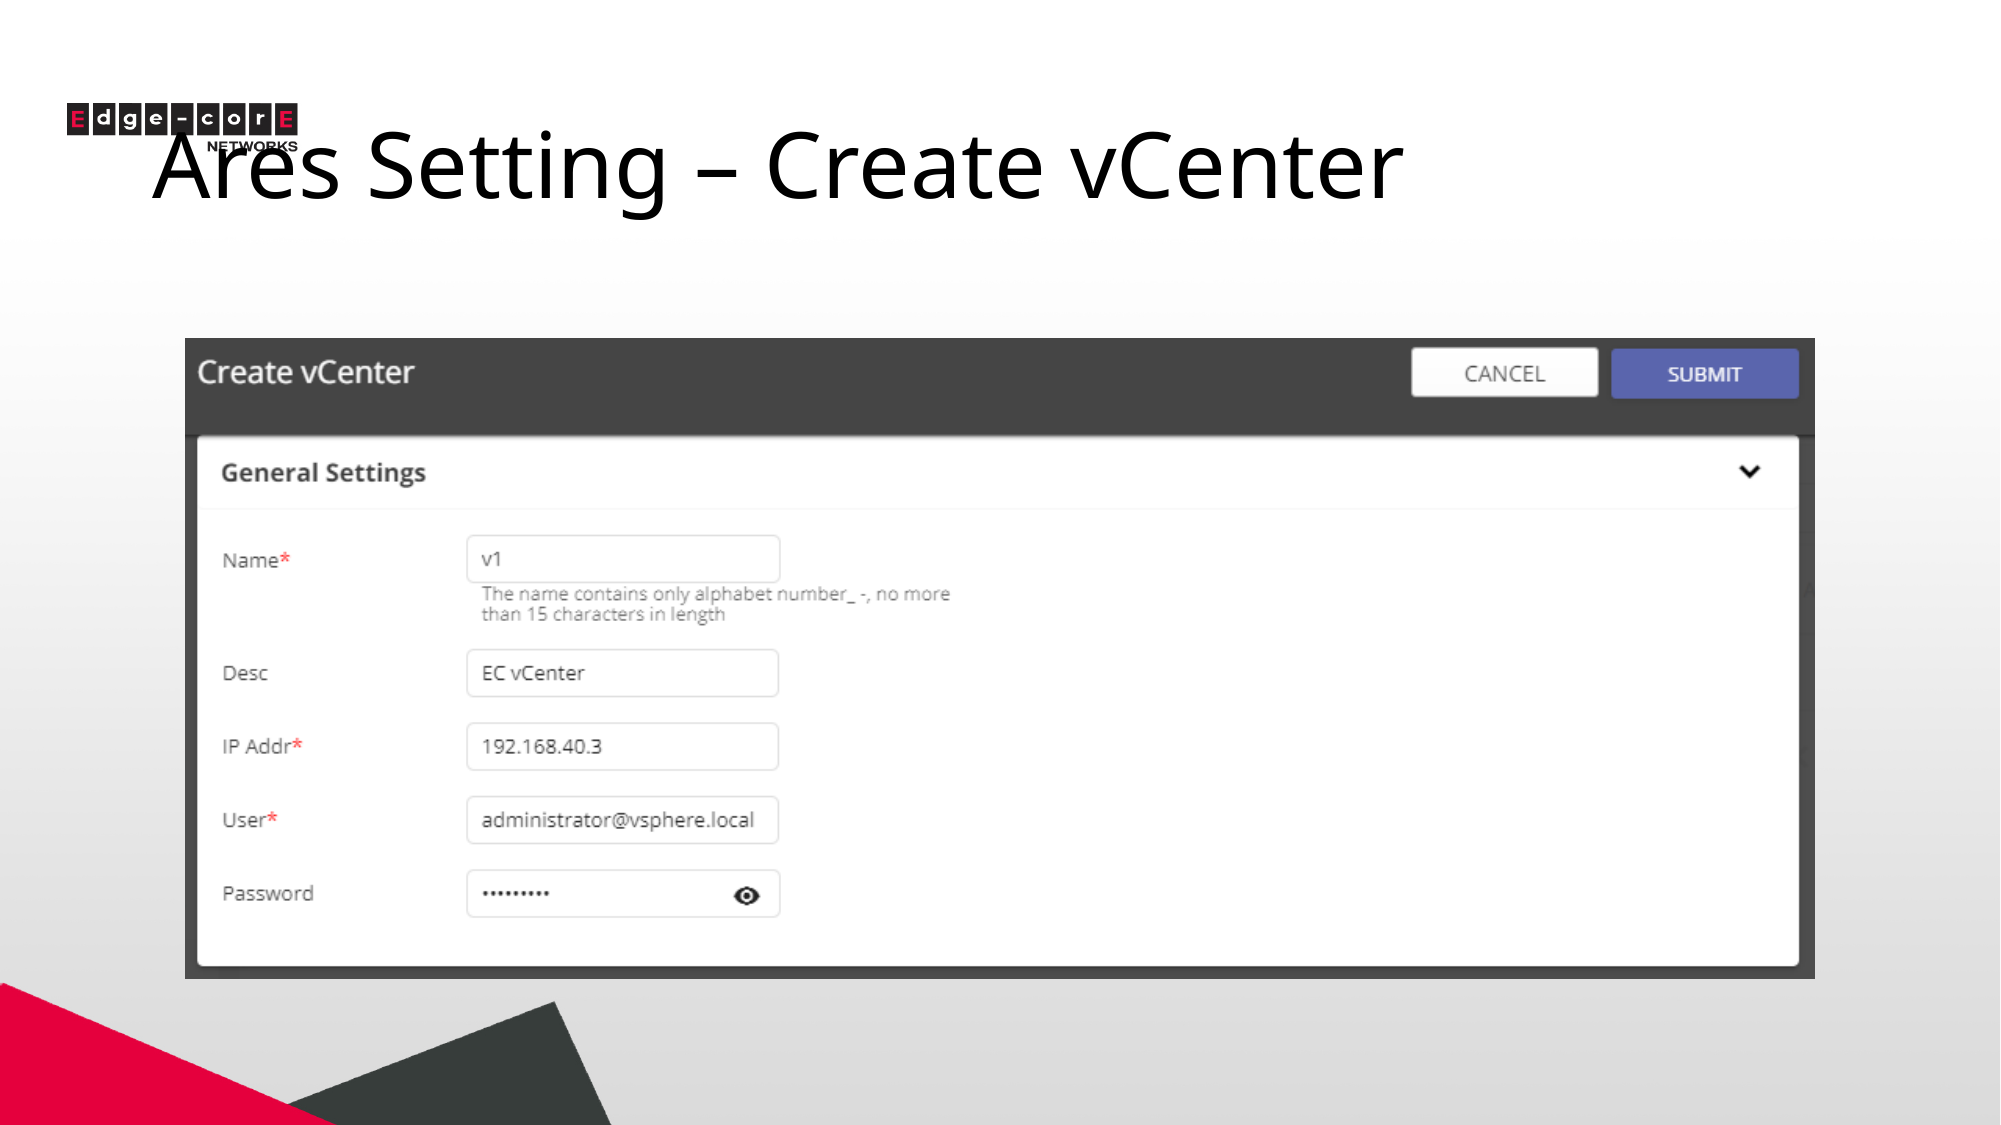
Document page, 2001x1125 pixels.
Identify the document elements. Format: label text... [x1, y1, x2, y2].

picture [0, 0, 2001, 1125]
title Ares Setting – Create vCenter [137, 59, 1863, 278]
